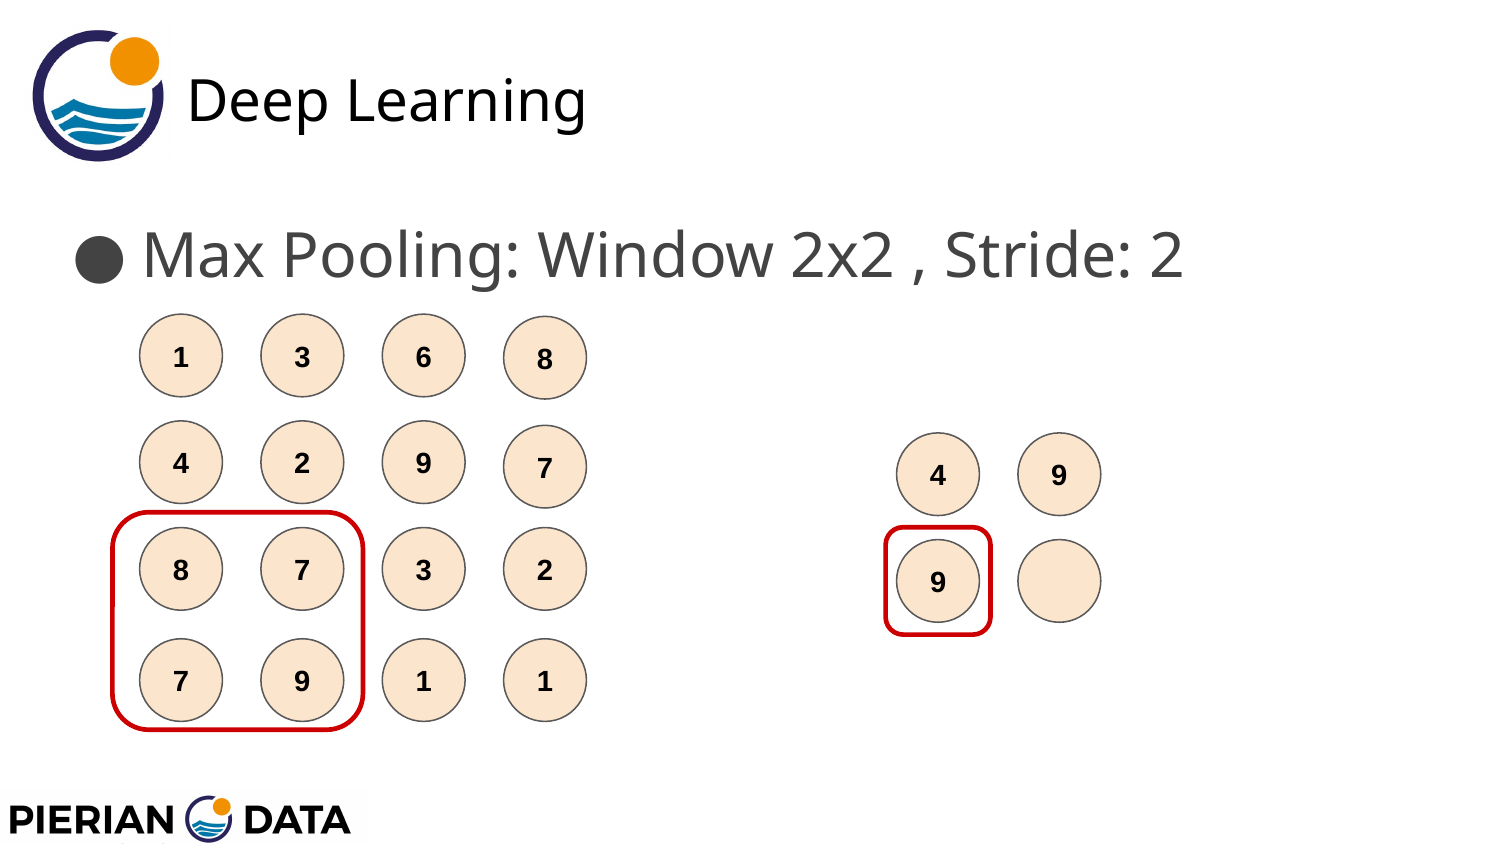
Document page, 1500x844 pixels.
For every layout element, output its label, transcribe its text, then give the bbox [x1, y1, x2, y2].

picture [0, 787, 368, 844]
title Deep Learning [176, 48, 1449, 143]
picture [24, 24, 172, 167]
text_box 9 [1017, 432, 1101, 516]
text_box 4 [896, 432, 980, 516]
text_box 4 [139, 420, 223, 504]
text_box 7 [503, 425, 587, 508]
text_box 9 [382, 420, 466, 504]
text_box 8 [503, 316, 587, 400]
text_box 1 [503, 638, 587, 722]
text_box [112, 512, 363, 730]
text_box [1017, 539, 1101, 623]
text_box 1 [139, 314, 223, 397]
list Max Pooling: Window 2x2 , Stride: 2 [51, 189, 1500, 750]
text_box 2 [260, 420, 344, 504]
text_box 2 [503, 527, 587, 611]
text_box 1 [382, 638, 466, 722]
text_box 3 [260, 314, 344, 397]
text_box 9 [885, 527, 991, 635]
text_box 3 [382, 527, 466, 611]
text_box 6 [382, 314, 466, 397]
